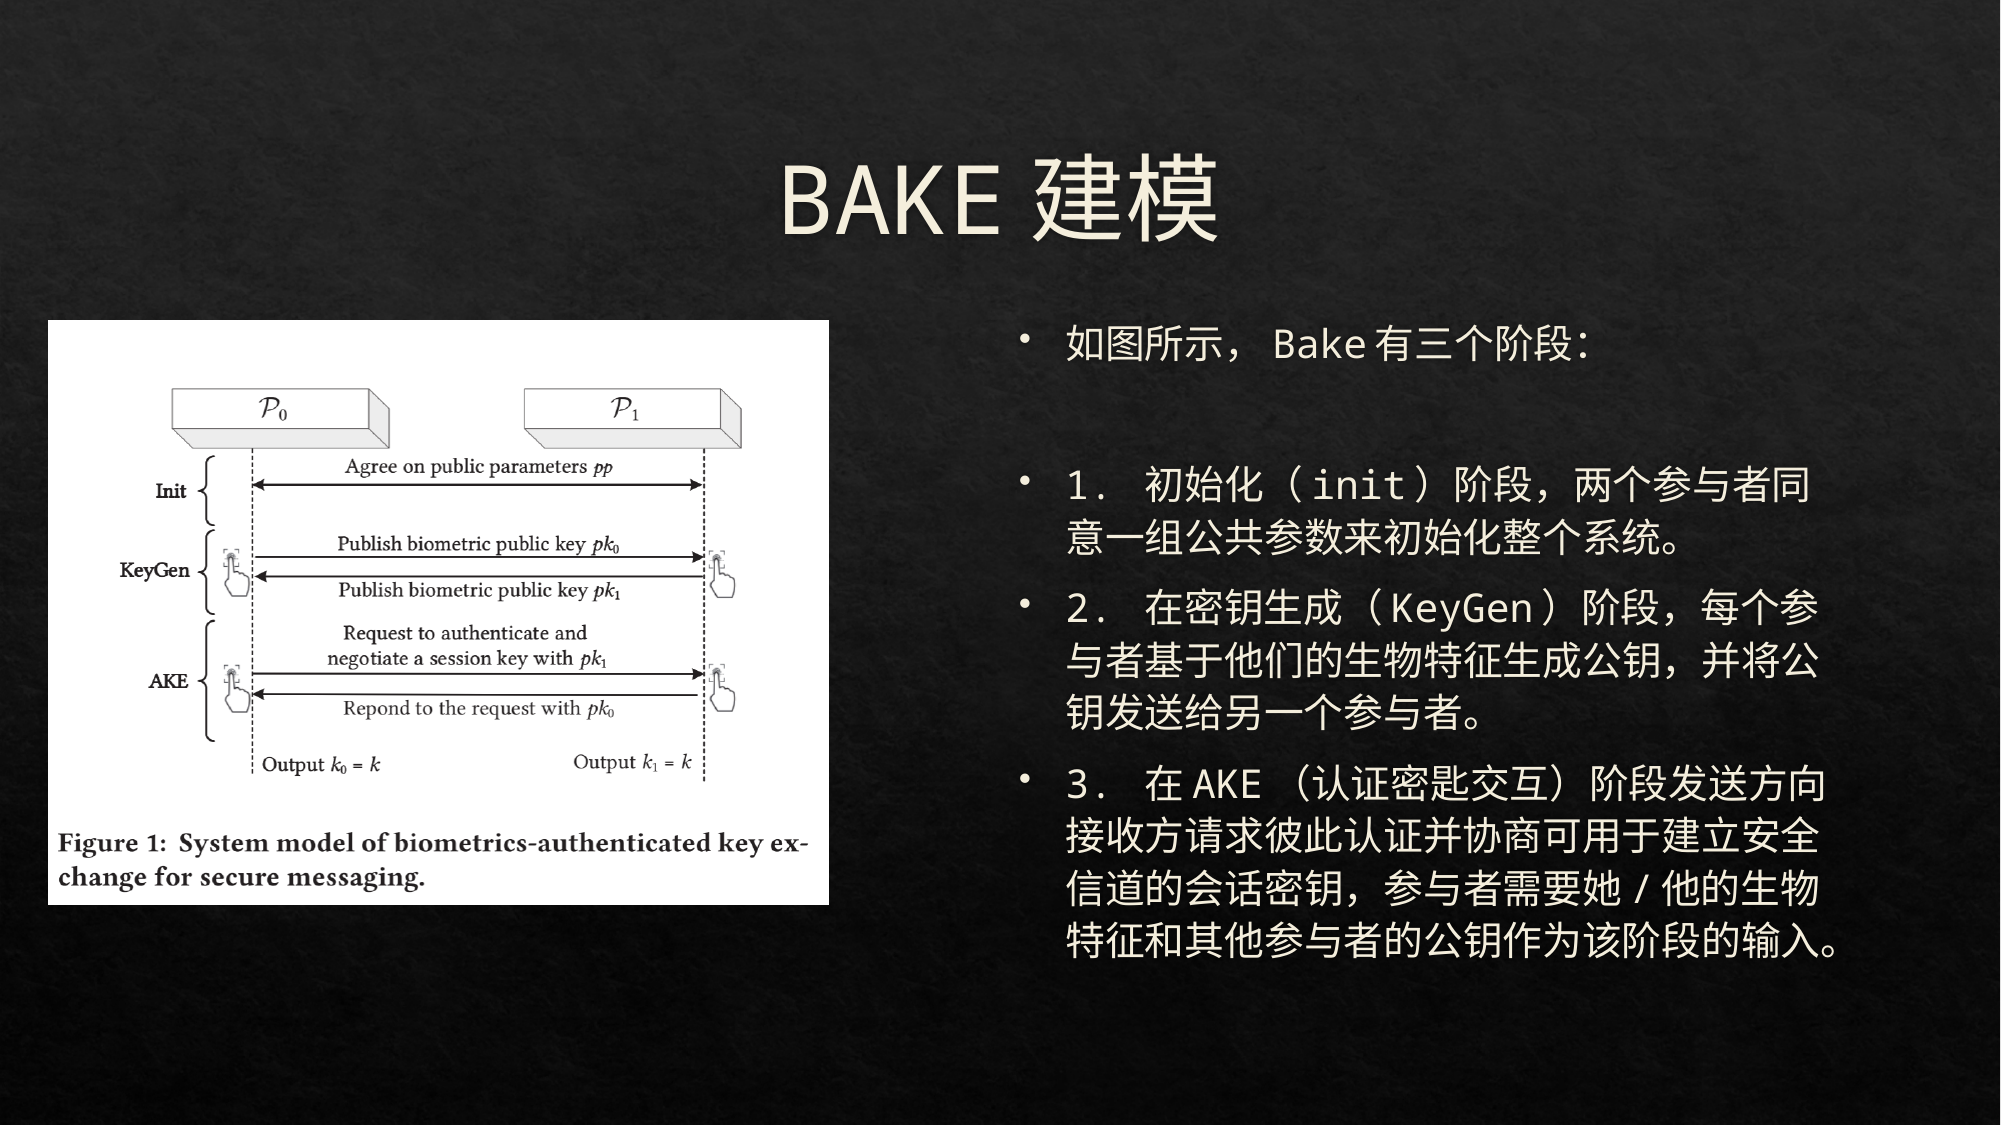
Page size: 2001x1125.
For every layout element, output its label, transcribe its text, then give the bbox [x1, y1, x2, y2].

title BAKE建模 [149, 99, 1849, 307]
list 如图所示，Bake有三个阶段： 1. 初始化（init）阶段，两个参与者同意一组公共参数来初始化整个系统。 2. 在密钥生成（KeyGen）阶段，每个参与者基于他们的生物特征生成公钥，并将公钥发送给另一个参与者。 3. 在AKE（认证密匙交互）阶段发送方向接收方请求彼此认证并协商可用于建立安全信道的会话密钥，参与者需要她/他的生物特征和其他参与者的公钥作为该阶段的输入。 [999, 306, 1849, 988]
picture [48, 319, 830, 906]
